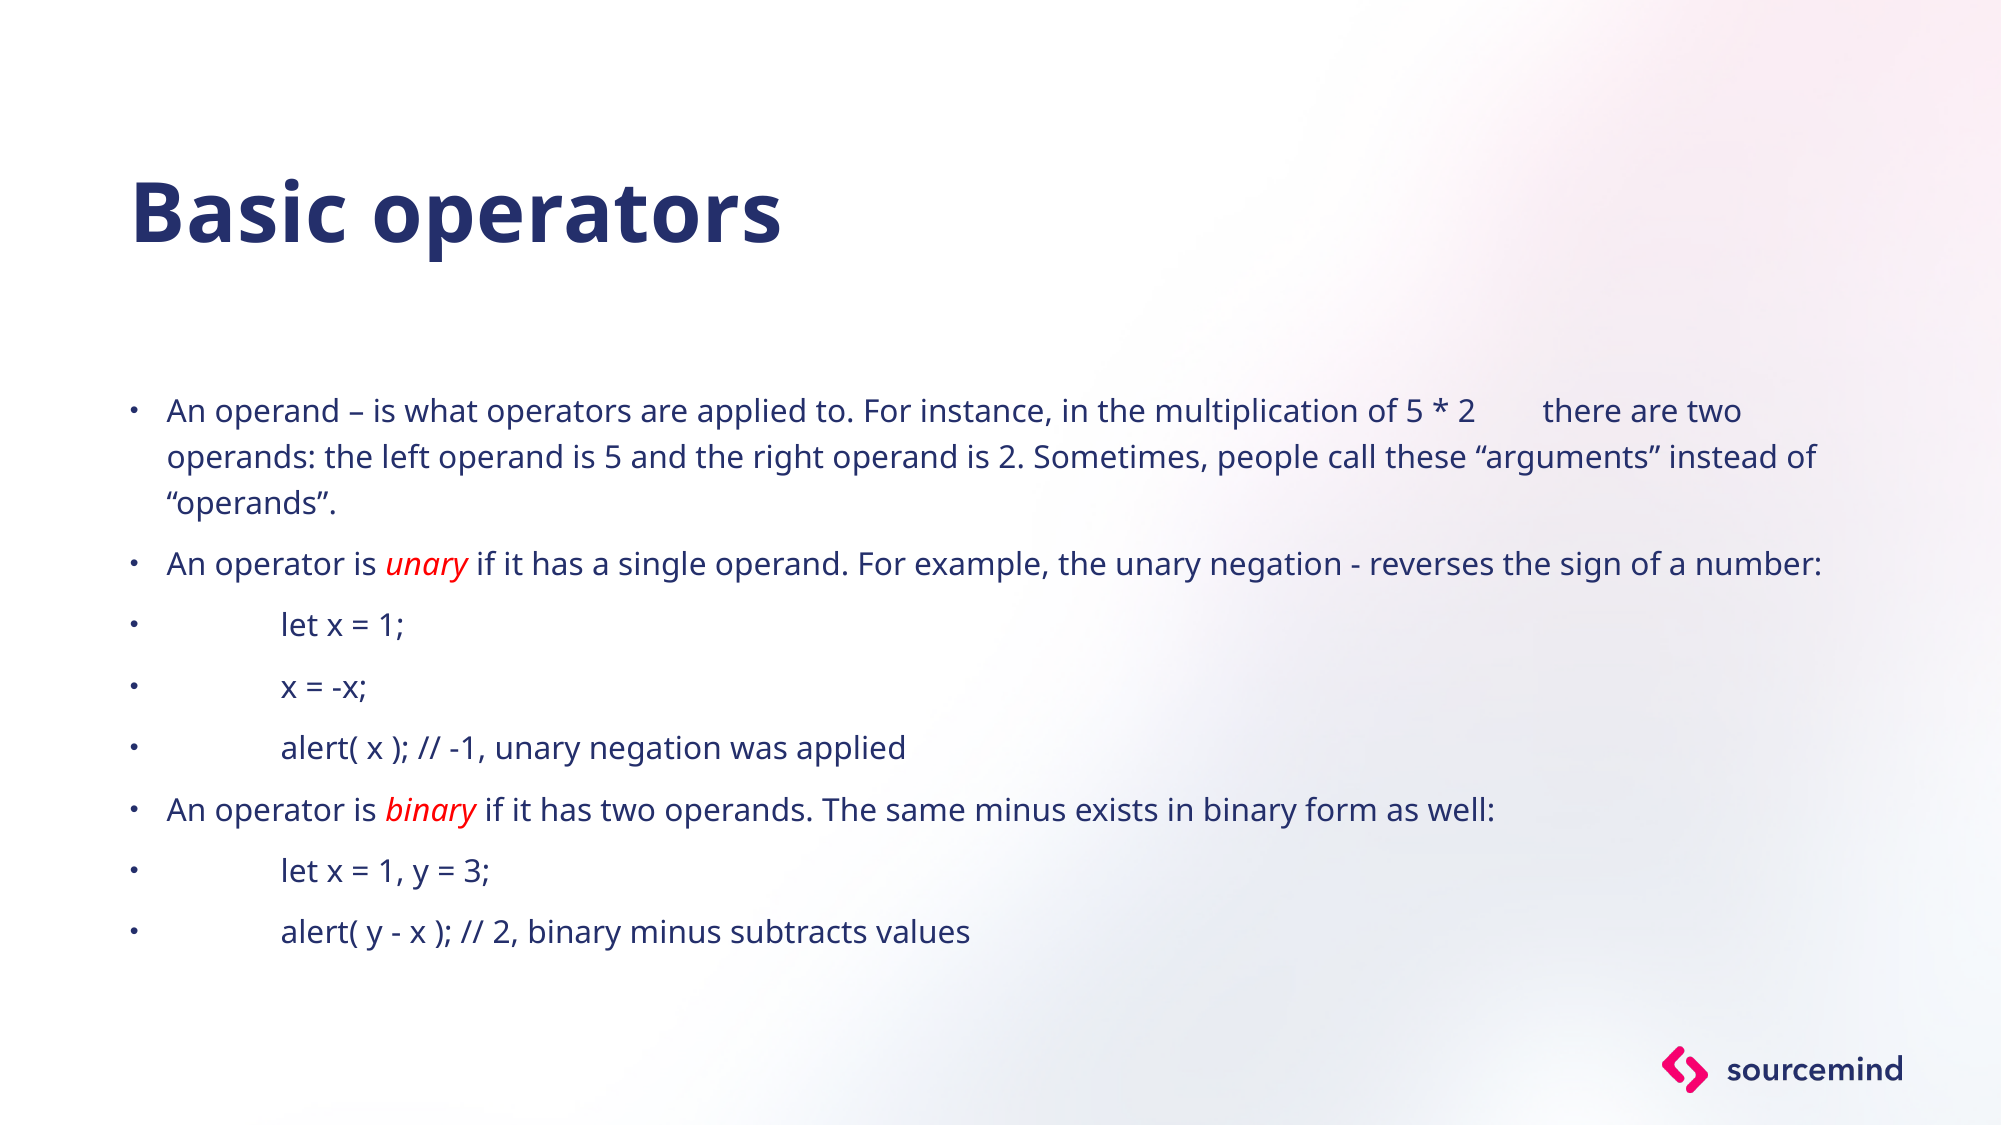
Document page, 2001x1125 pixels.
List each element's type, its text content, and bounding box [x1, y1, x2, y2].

list An operand – is what operators are applied to. For instance, in the multiplication of 5 * 2 there are two operands: the left operand is 5 and the right operand is 2. Sometimes, people call these “arguments” instead of “operands”. An operator is unary if it has a single operand. For example, the unary negation - reverses the sign of a number: let x = 1; x = -x; alert( x ); // -1, unary negation was applied An operator is binary if it has two operands. The same minus exists in binary form as well: let x = 1, y = 3; alert( y - x ); // 2, binary minus subtracts values [114, 376, 1869, 973]
title Basic operators [114, 151, 1869, 376]
picture [1661, 1045, 1902, 1094]
